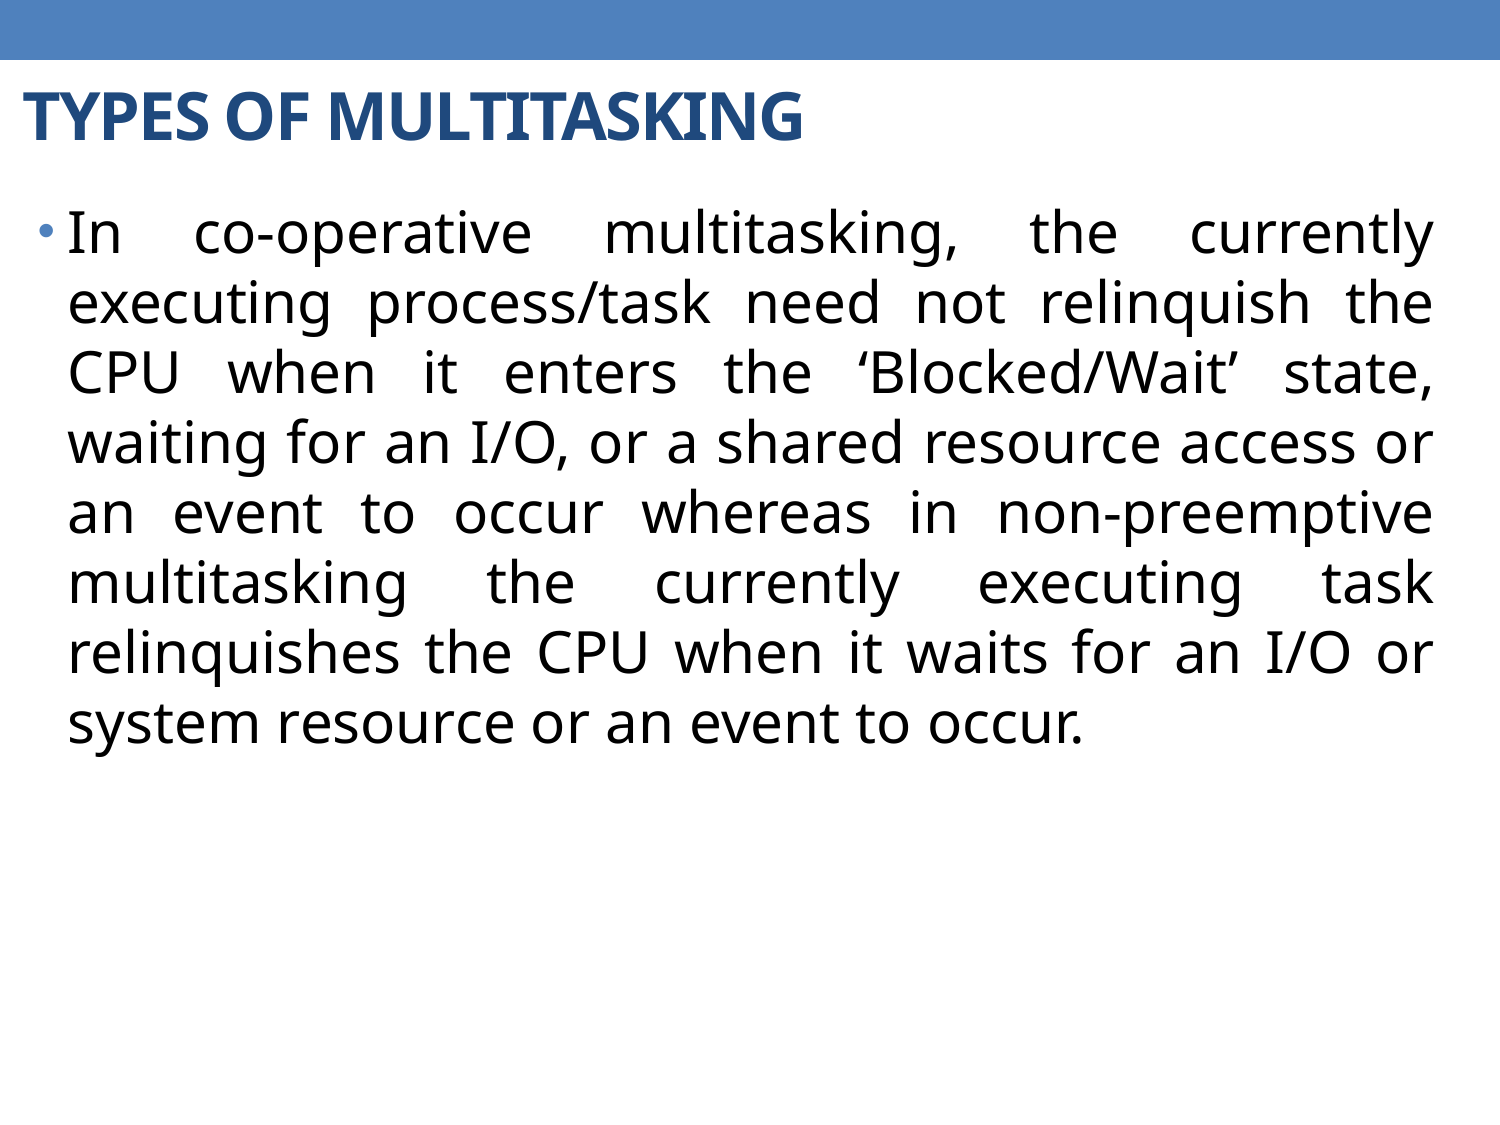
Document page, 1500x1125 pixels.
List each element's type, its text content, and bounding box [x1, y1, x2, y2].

title TYPES OF MULTITASKING [7, 69, 1470, 158]
list In co-operative multitasking, the currently executing process/task need not relinquish the CPU when it enters the ‘Blocked/Wait’ state, waiting for an I/O, or a shared resource access or an event to occur whereas in non-preemptive multitasking the currently executing task relinquishes the CPU when it waits for an I/O or system resource or an event to occur. [22, 187, 1450, 1025]
